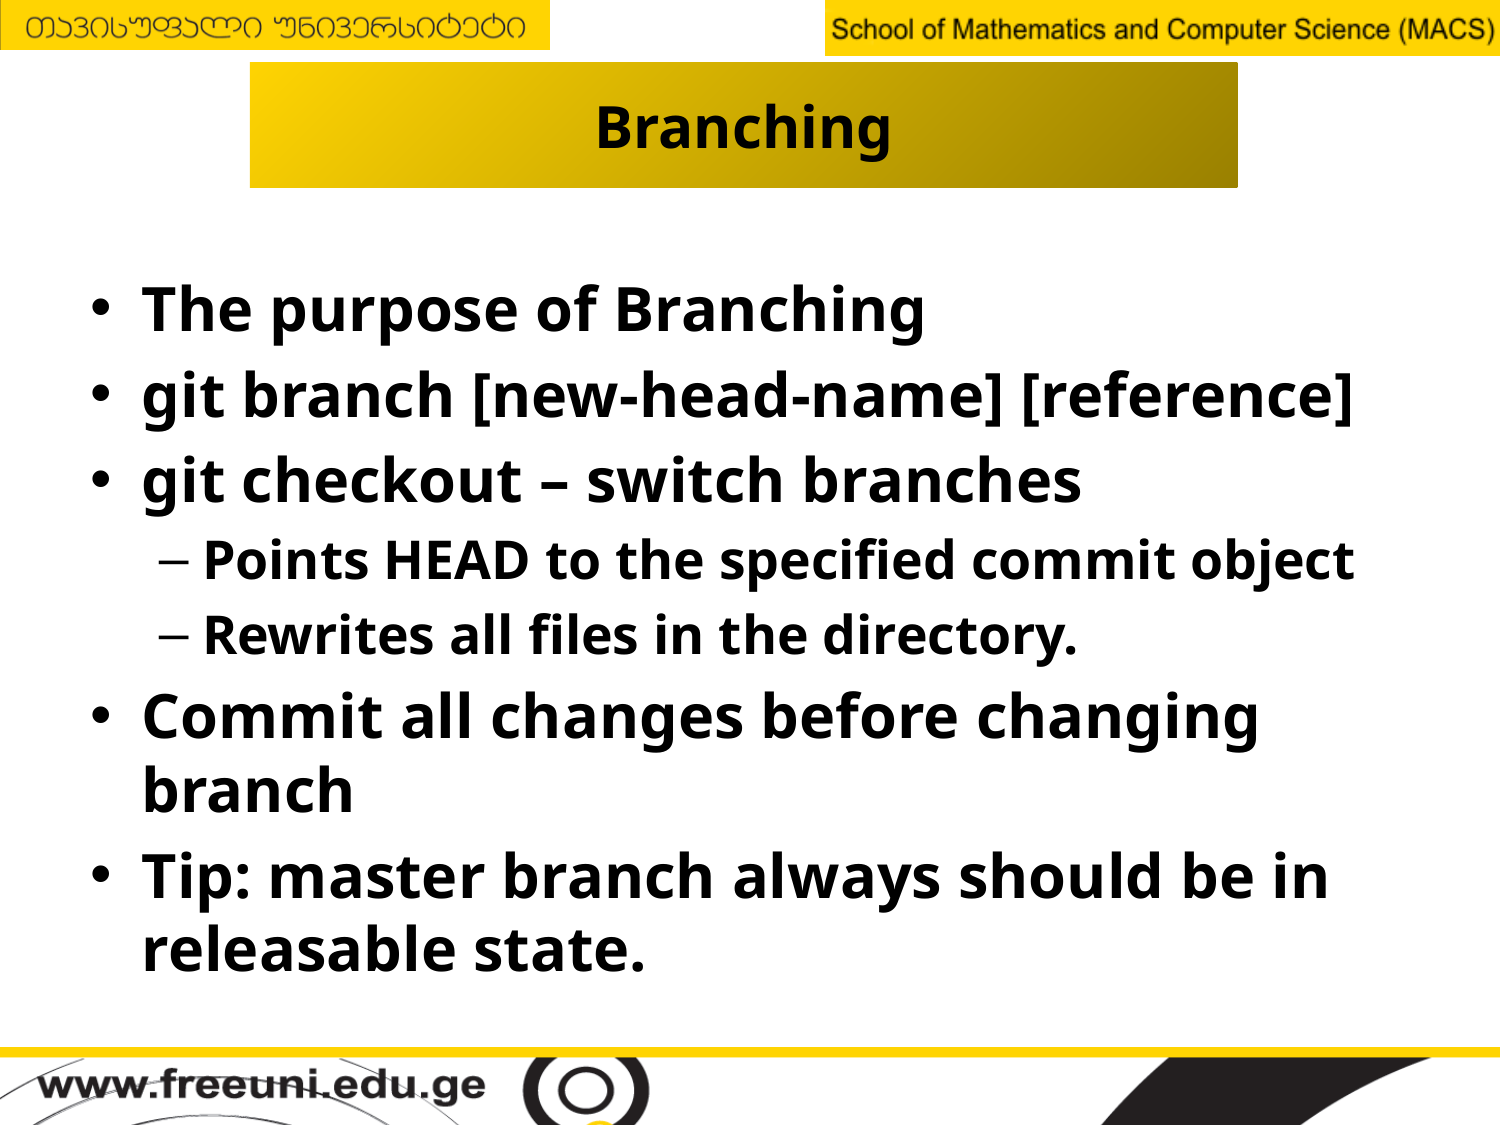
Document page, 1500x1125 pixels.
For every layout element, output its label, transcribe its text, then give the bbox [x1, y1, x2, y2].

picture [0, 0, 551, 50]
text_box Branching [249, 62, 1238, 188]
text_box The purpose of Branching git branch [new-head-name] [reference] git checkout – switch branches Points HEAD to the specified commit object Rewrites all files in the directory. Commit all changes before changing branch Tip: master branch always should be in releasable state. [74, 262, 1425, 1005]
picture [824, 0, 1500, 56]
picture [0, 1047, 1500, 1125]
